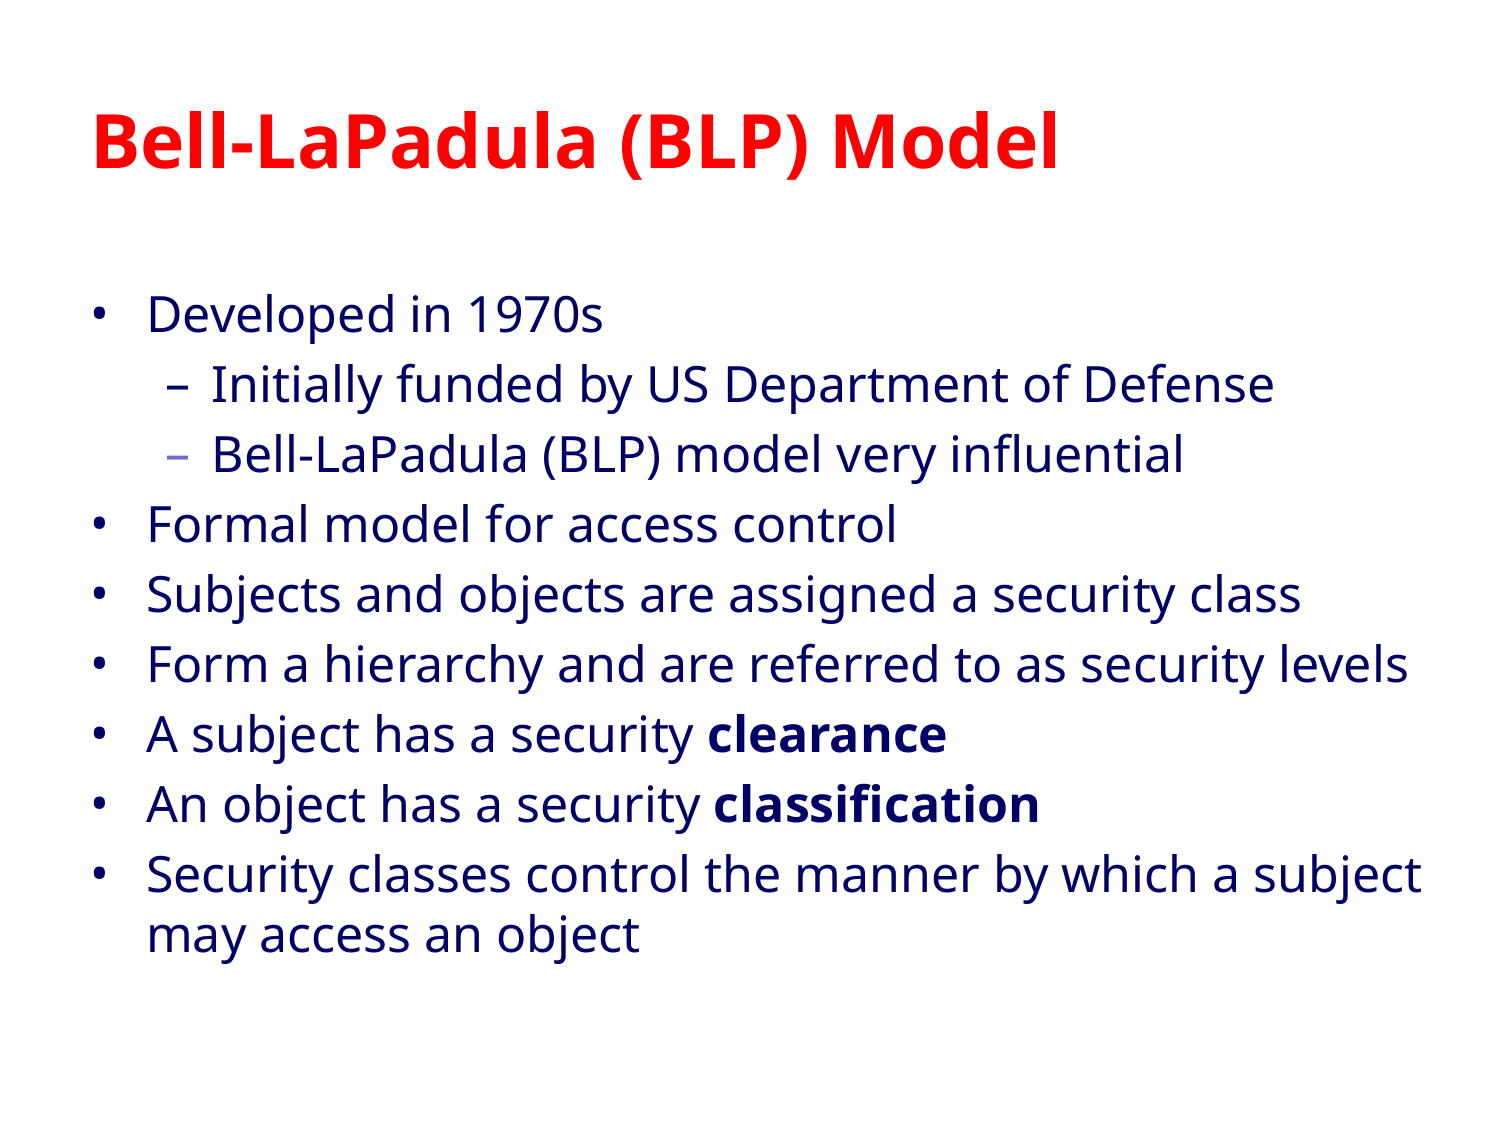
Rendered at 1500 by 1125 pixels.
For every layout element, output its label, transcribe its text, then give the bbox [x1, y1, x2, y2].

title Bell-LaPadula (BLP) Model [75, 45, 1425, 233]
list Developed in 1970s Initially funded by US Department of Defense Bell-LaPadula (BLP) model very influential Formal model for access control Subjects and objects are assigned a security class Form a hierarchy and are referred to as security levels A subject has a security clearance An object has a security classification Security classes control the manner by which a subject may access an object [75, 275, 1463, 1050]
